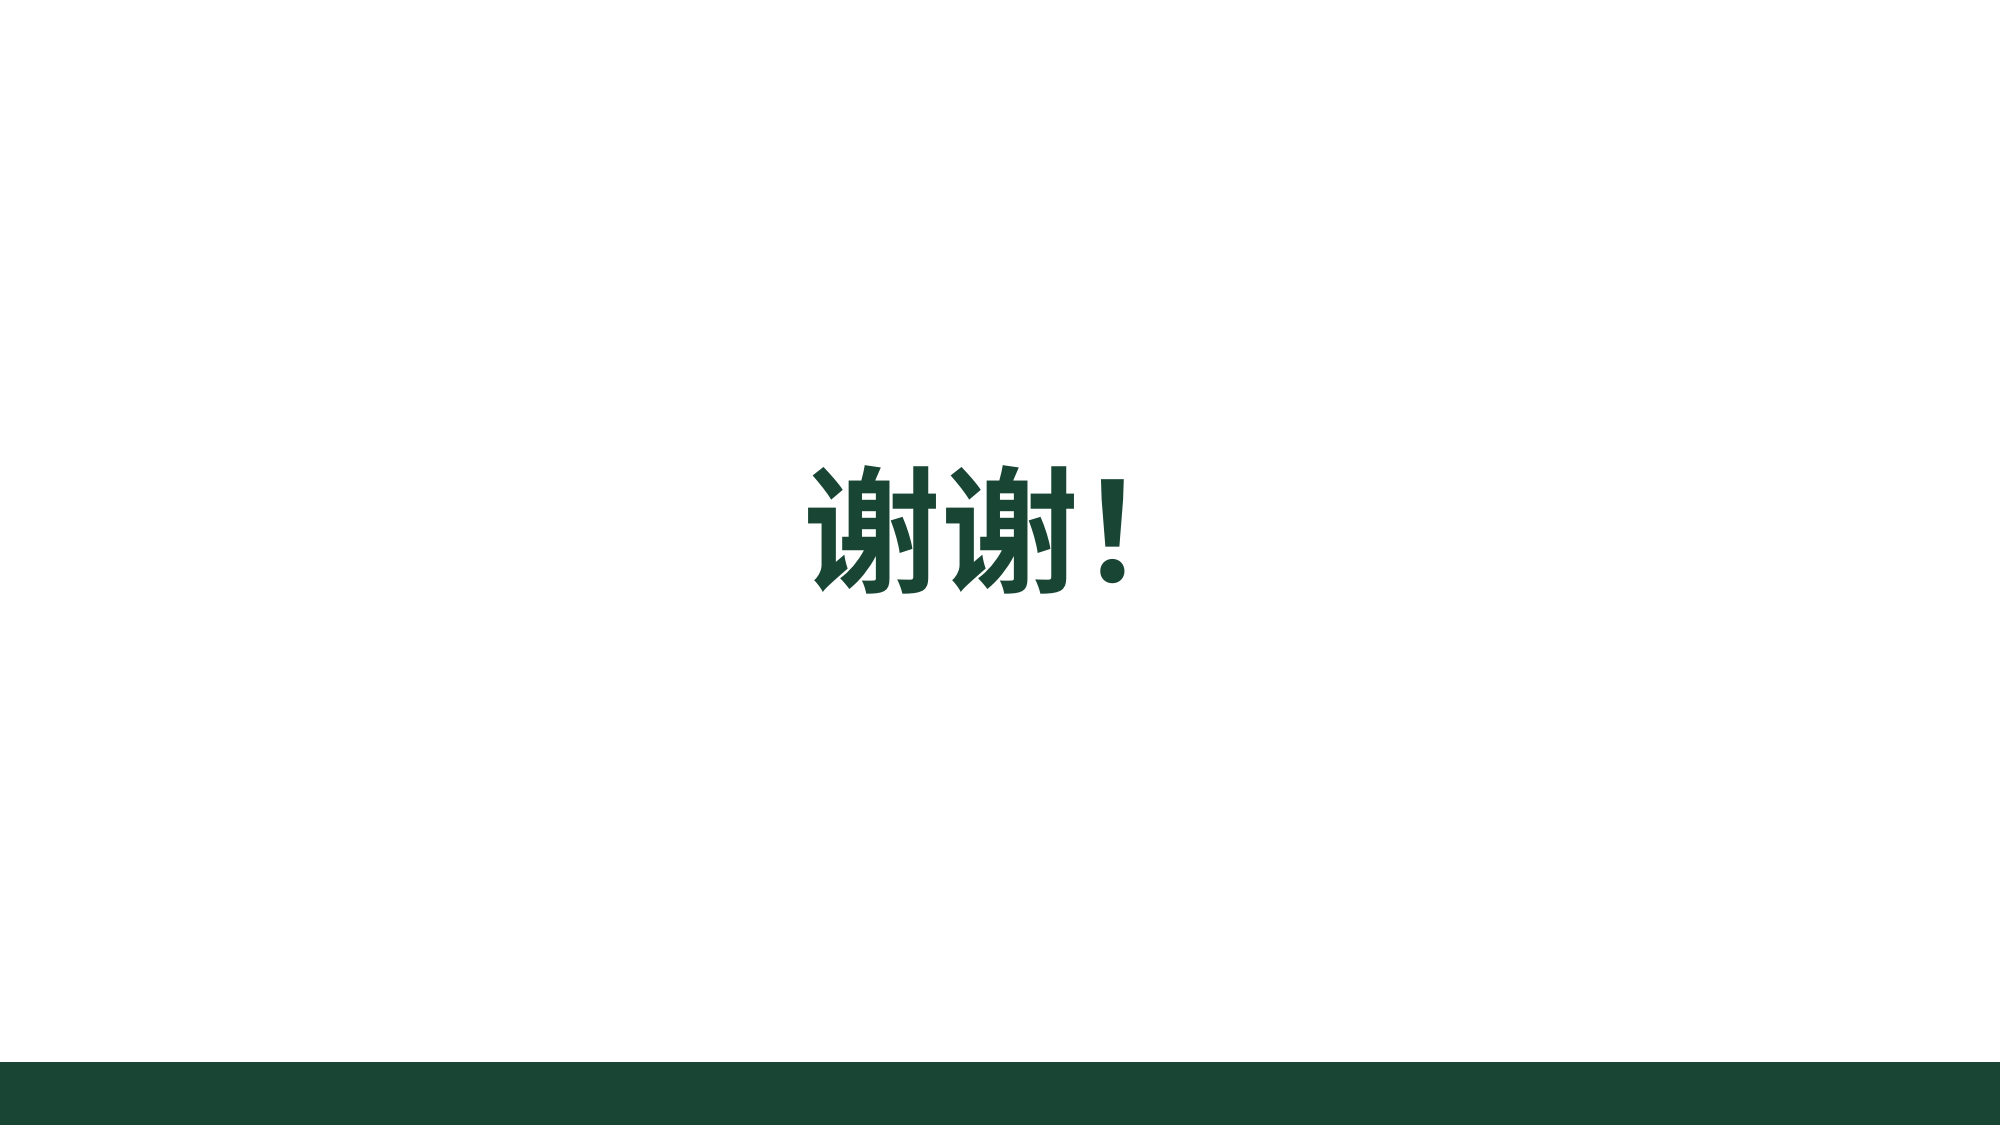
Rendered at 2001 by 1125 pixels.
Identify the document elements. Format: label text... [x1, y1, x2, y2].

title 谢谢！ [788, 402, 2000, 620]
